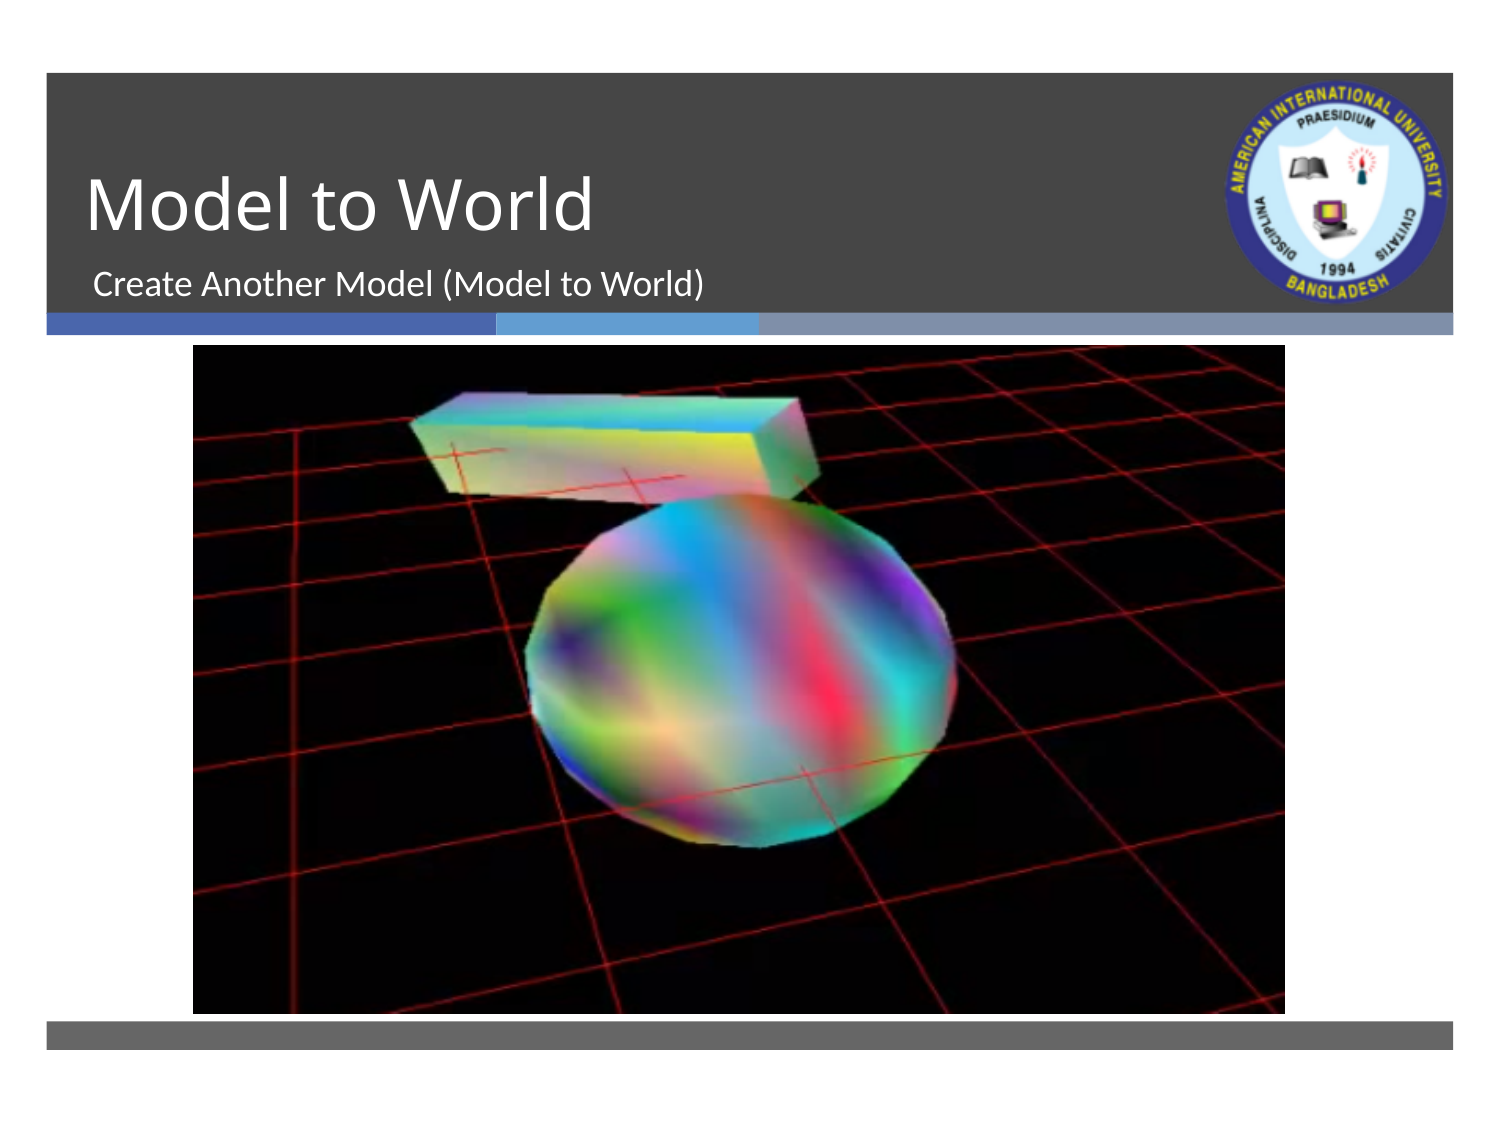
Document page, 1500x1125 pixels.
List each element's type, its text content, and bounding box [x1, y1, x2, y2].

title Model to World [69, 73, 1351, 253]
subtitle Create Another Model (Model to World) [78, 251, 1351, 331]
picture [1351, 75, 1454, 310]
picture [193, 344, 1285, 1015]
